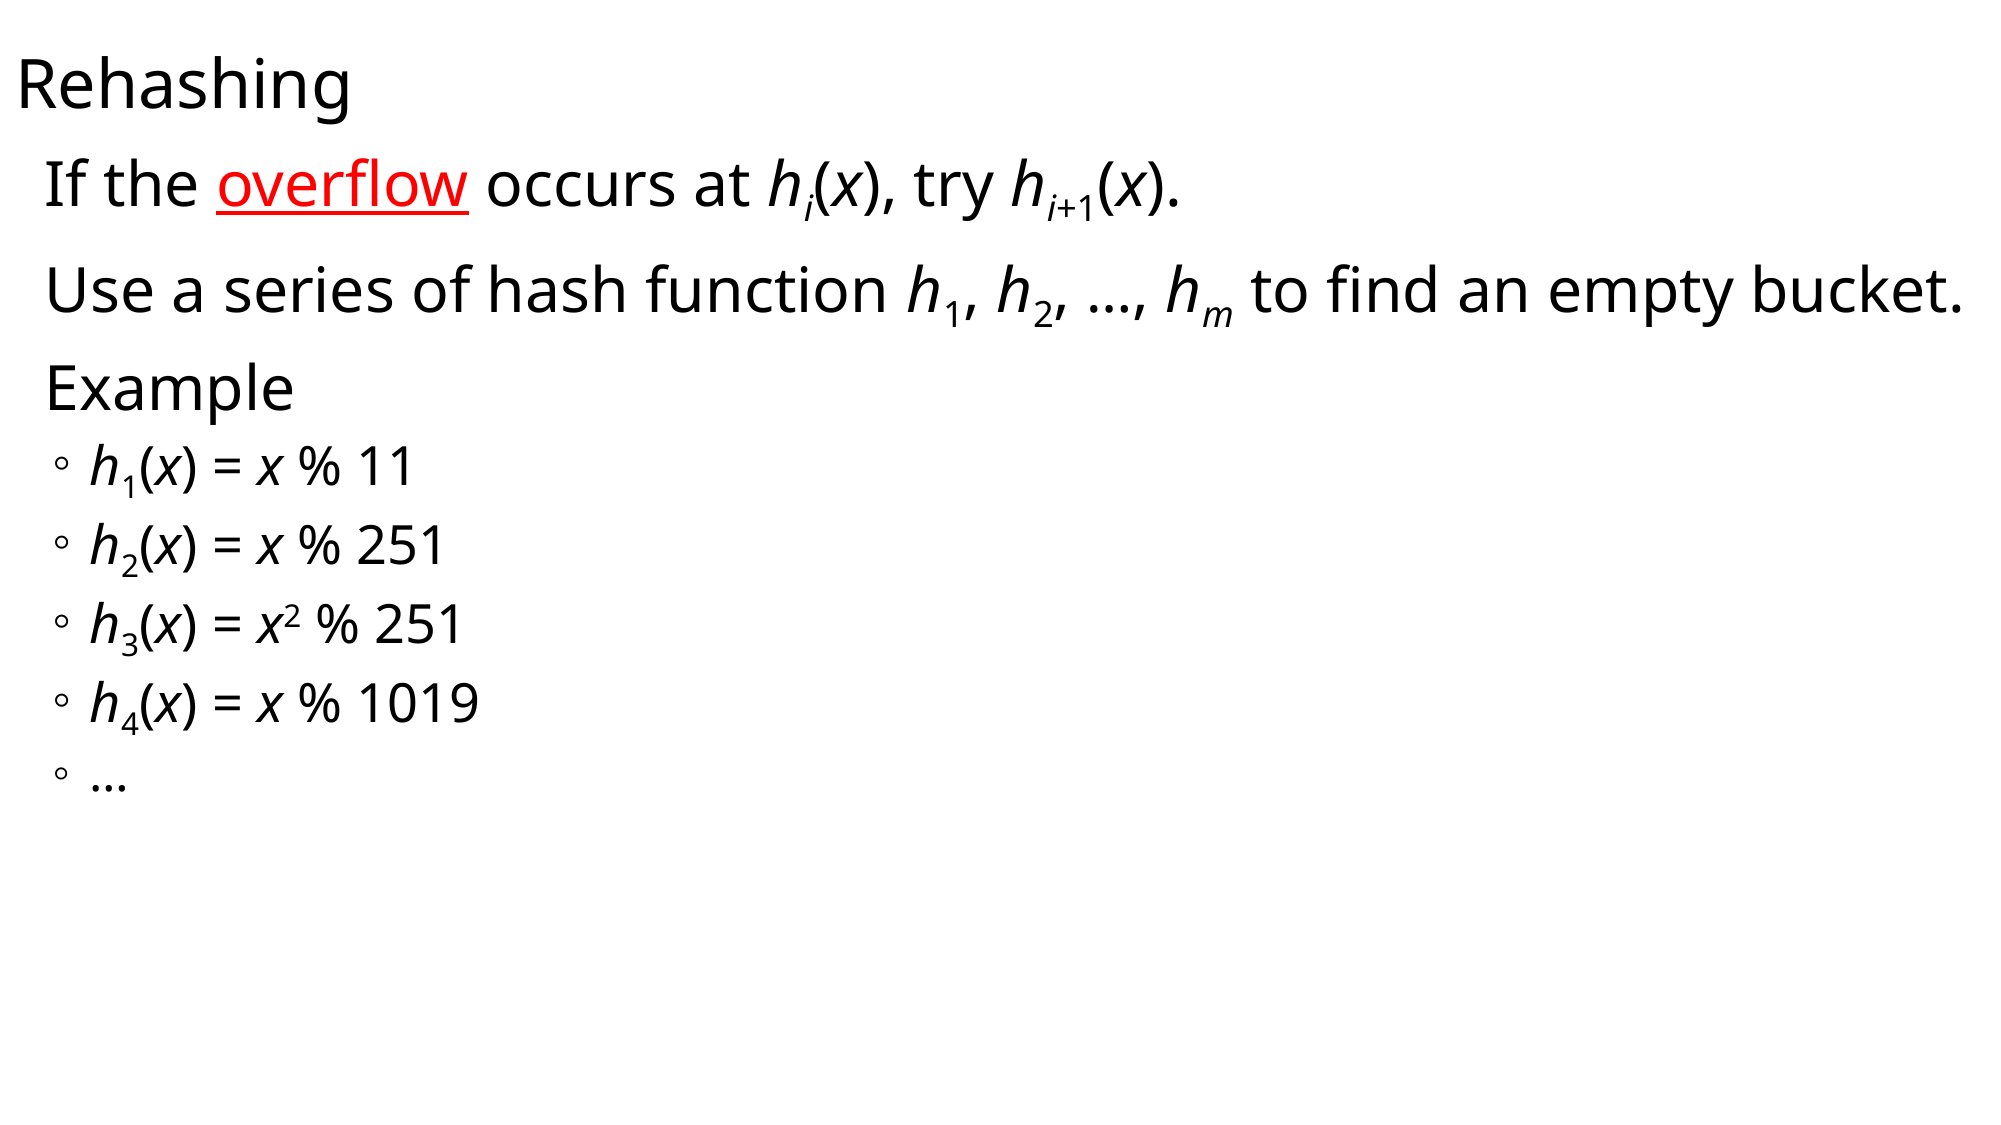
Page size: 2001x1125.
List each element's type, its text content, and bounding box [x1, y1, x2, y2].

list If the overflow occurs at hi(x), try hi+1(x). Use a series of hash function h1, h2, …, hm to find an empty bucket. Example h1(x) = x % 11 h2(x) = x % 251 h3(x) = x2 % 251 h4(x) = x % 1019 … [0, 137, 2000, 1083]
title Rehashing [0, 45, 1350, 137]
